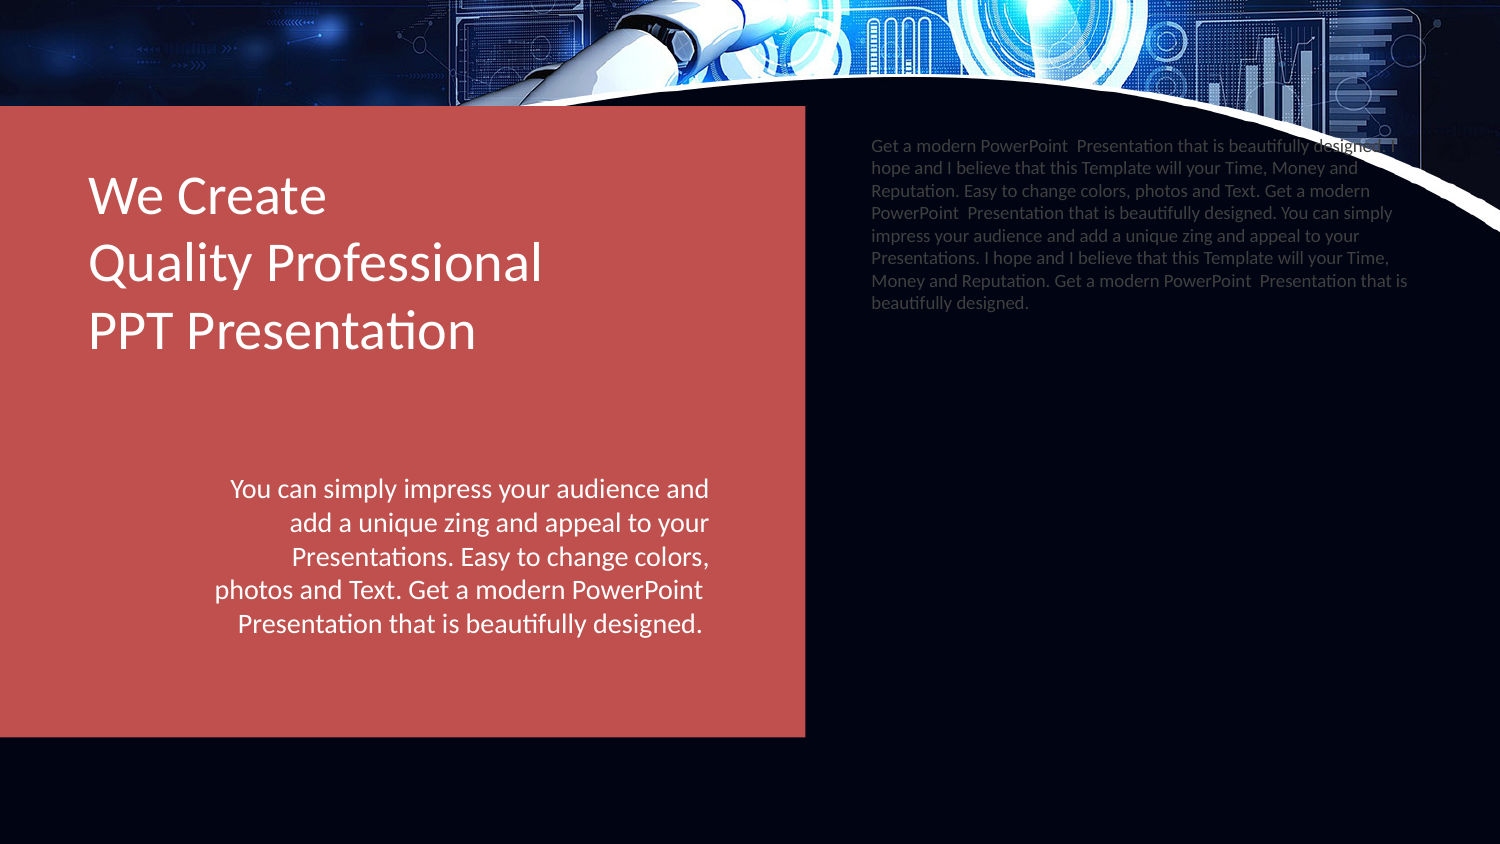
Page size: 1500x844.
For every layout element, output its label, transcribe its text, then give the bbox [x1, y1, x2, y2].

text_box Get a modern PowerPoint Presentation that is beautifully designed. I hope and I believe that this Template will your Time, Money and Reputation. Easy to change colors, photos and Text. Get a modern PowerPoint Presentation that is beautifully designed. You can simply impress your audience and add a unique zing and appeal to your Presentations. I hope and I believe that this Template will your Time, Money and Reputation. Get a modern PowerPoint Presentation that is beautifully designed. [856, 126, 1441, 321]
text_box You can simply impress your audience and add a unique zing and appeal to your Presentations. Easy to change colors, photos and Text. Get a modern PowerPoint Presentation that is beautifully designed. [192, 463, 725, 647]
picture [1010, 26, 1018, 35]
text_box We Create Quality Professional PPT Presentation [74, 150, 629, 368]
picture [0, 0, 1500, 844]
